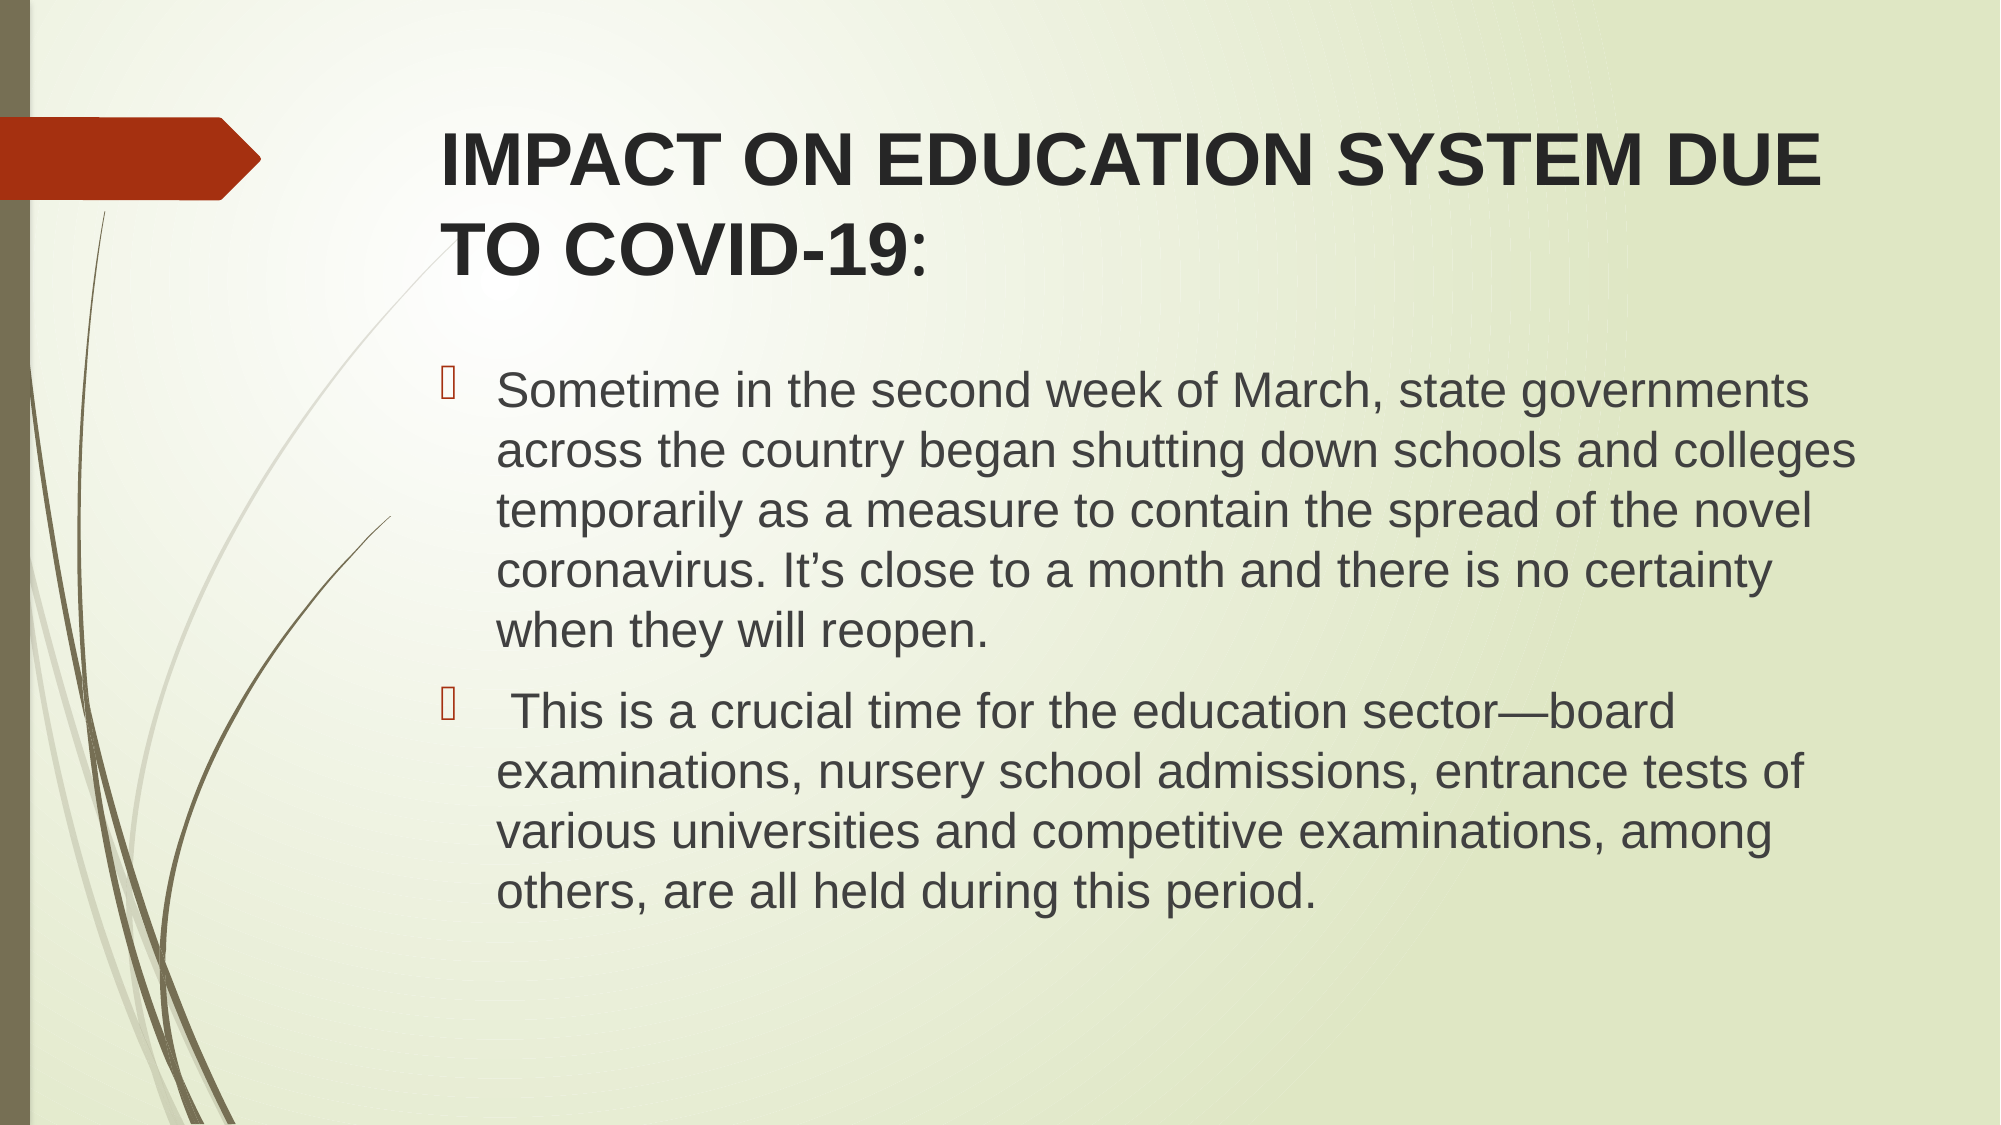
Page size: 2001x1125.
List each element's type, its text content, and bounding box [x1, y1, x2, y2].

list Sometime in the second week of March, state governments across the country began shutting down schools and colleges temporarily as a measure to contain the spread of the novel coronavirus. It’s close to a month and there is no certainty when they will reopen. This is a crucial time for the education sector—board examinations, nursery school admissions, entrance tests of various universities and competitive examinations, among others, are all held during this period. [424, 350, 1888, 970]
title IMPACT ON EDUCATION SYSTEM DUE TO COVID-19: [425, 102, 1888, 313]
